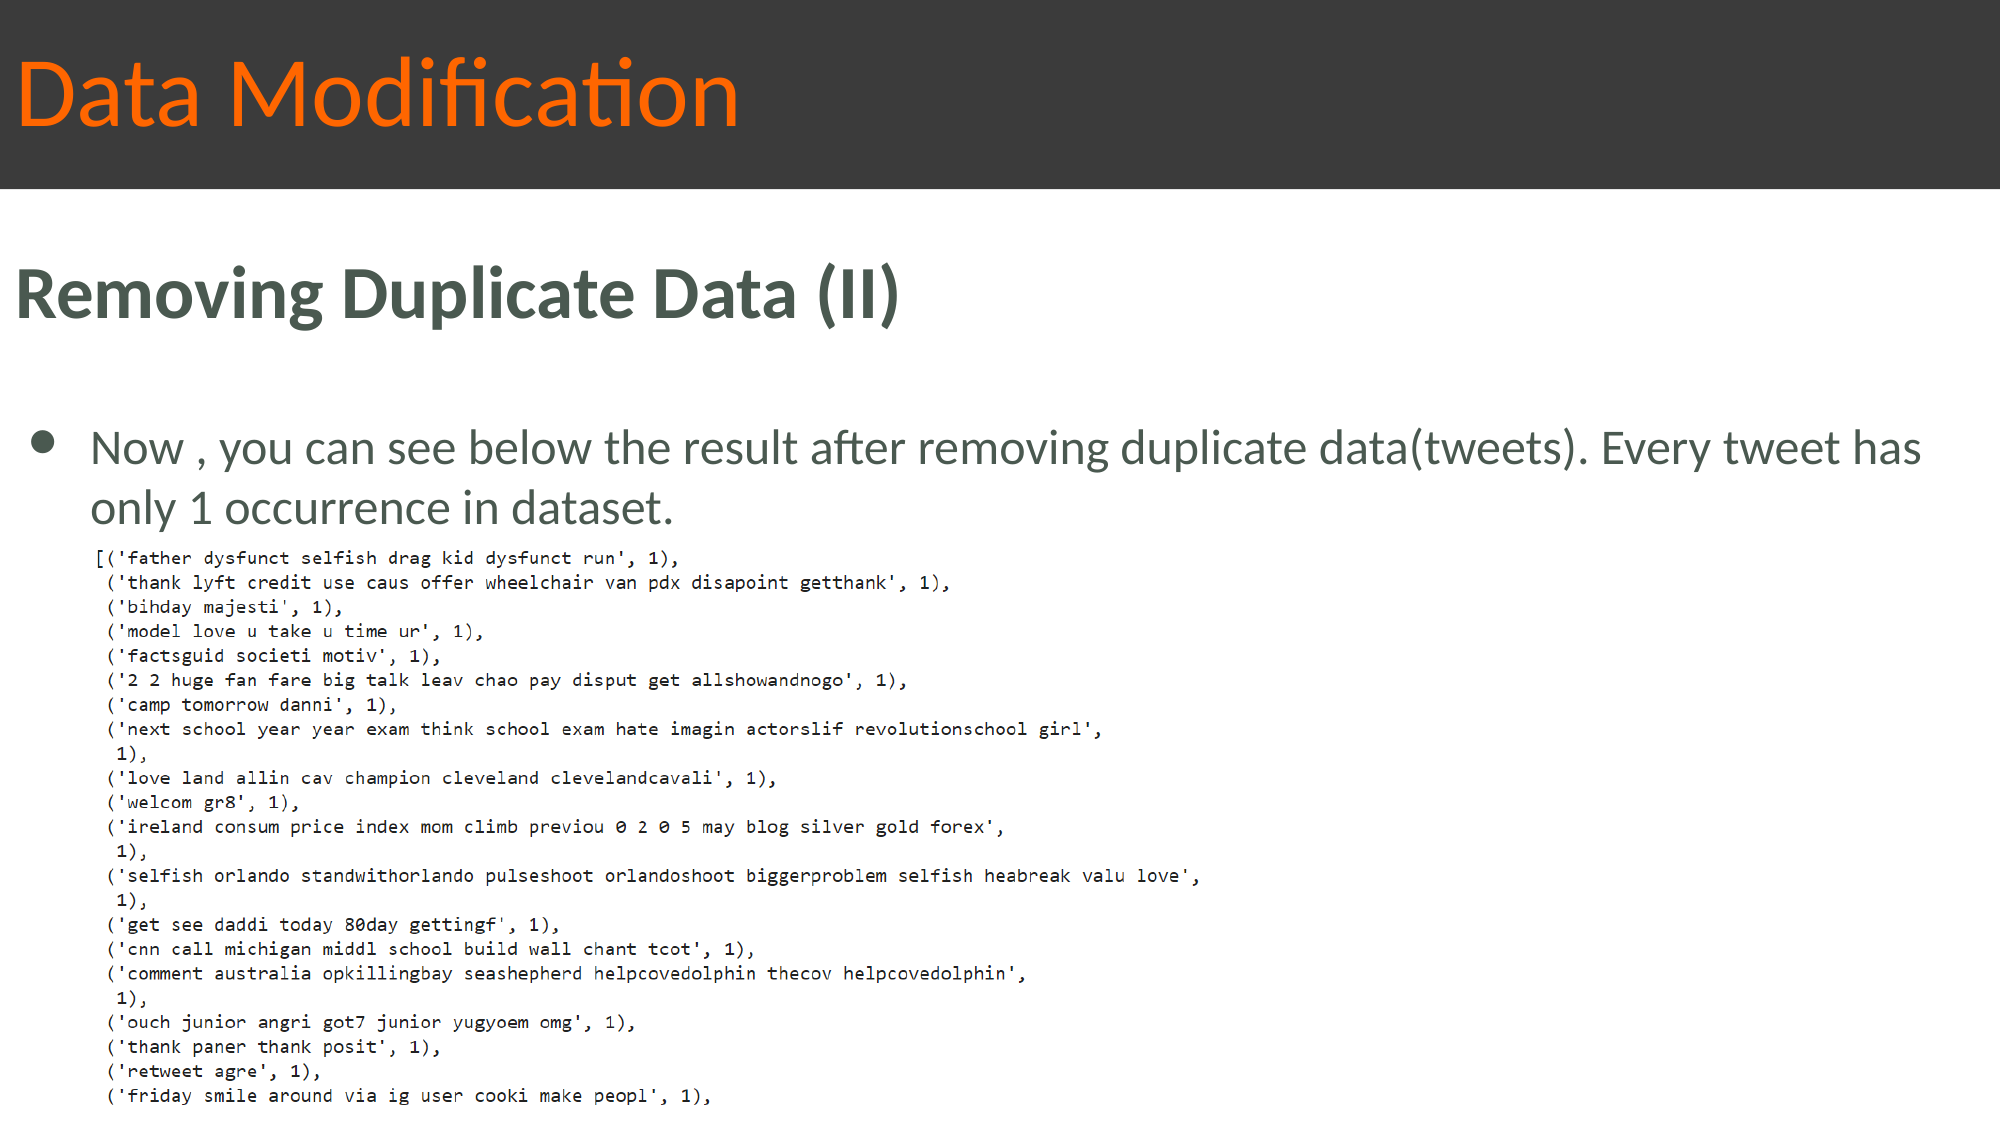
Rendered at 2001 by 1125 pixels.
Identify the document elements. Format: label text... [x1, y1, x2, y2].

picture [86, 535, 1233, 1110]
list Removing Duplicate Data (II) [0, 189, 2000, 399]
text_box Now , you can see below the result after removing duplicate data(tweets). Every tweet has only 1 occurrence in dataset. [0, 399, 2000, 550]
title Data Modification [0, 0, 2000, 189]
